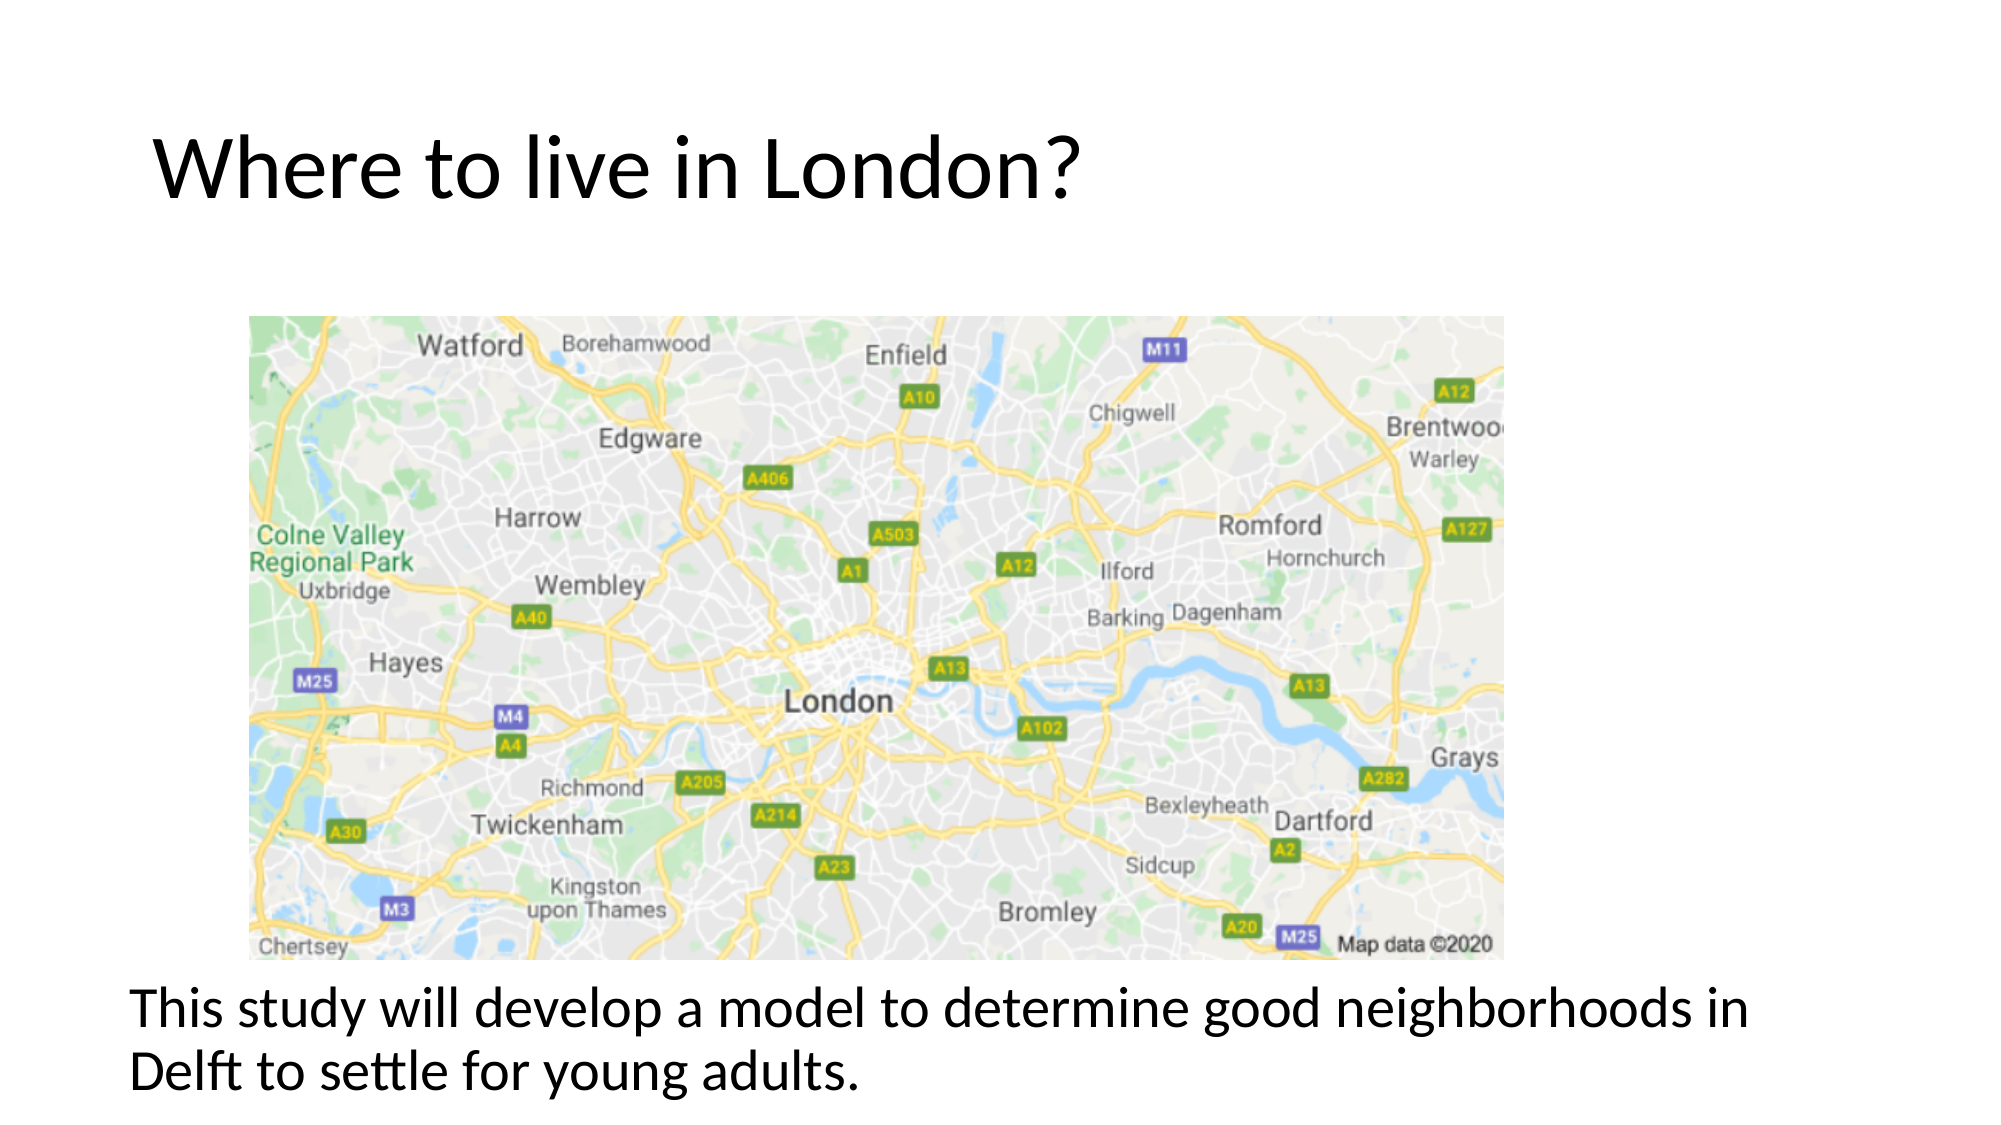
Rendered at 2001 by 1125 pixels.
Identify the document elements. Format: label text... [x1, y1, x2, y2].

title Where to live in London? [137, 59, 1863, 278]
text_box This study will develop a model to determine good neighborhoods in Delft to settle for young adults. [114, 970, 1796, 1125]
picture [249, 316, 1504, 960]
